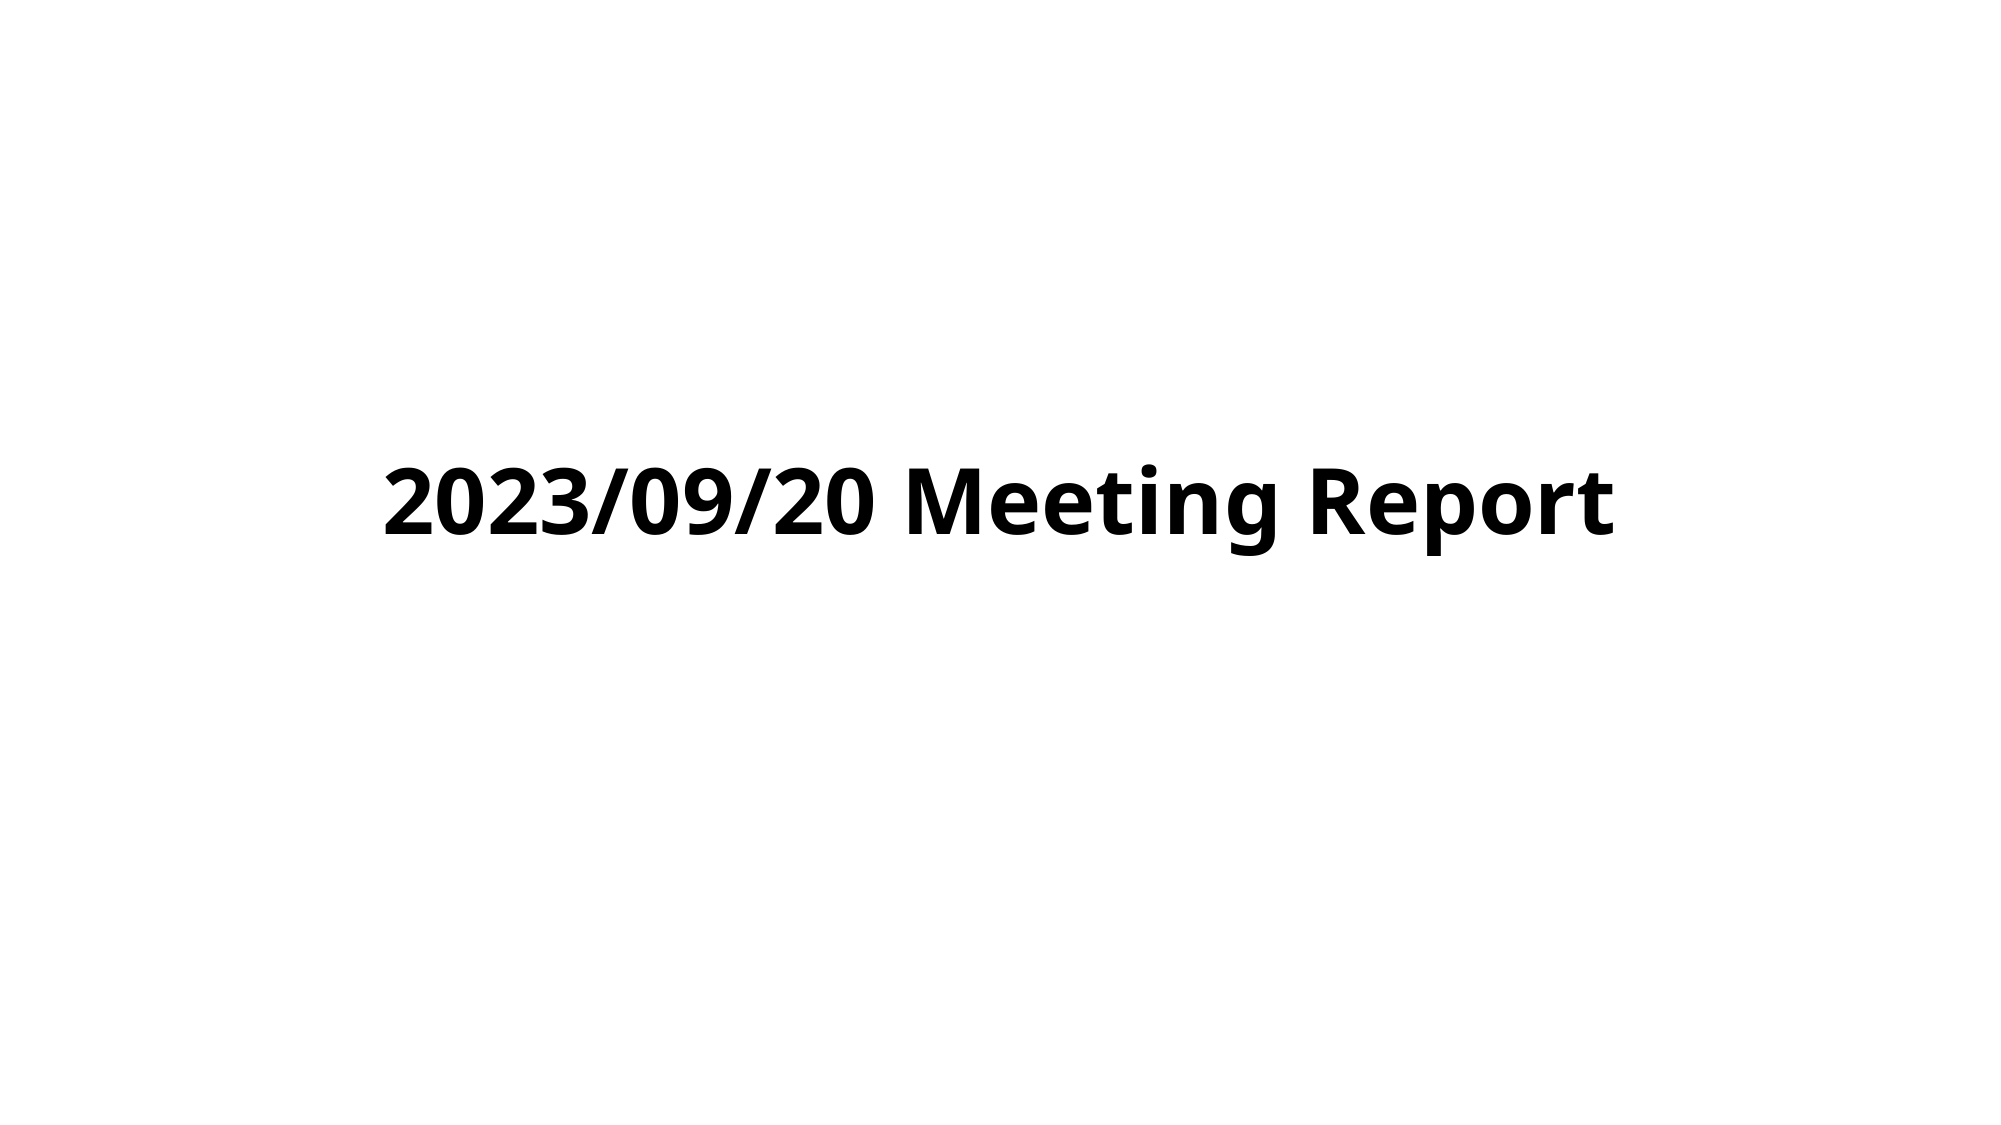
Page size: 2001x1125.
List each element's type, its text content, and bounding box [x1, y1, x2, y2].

title 2023/09/20 Meeting Report [128, 170, 1872, 563]
